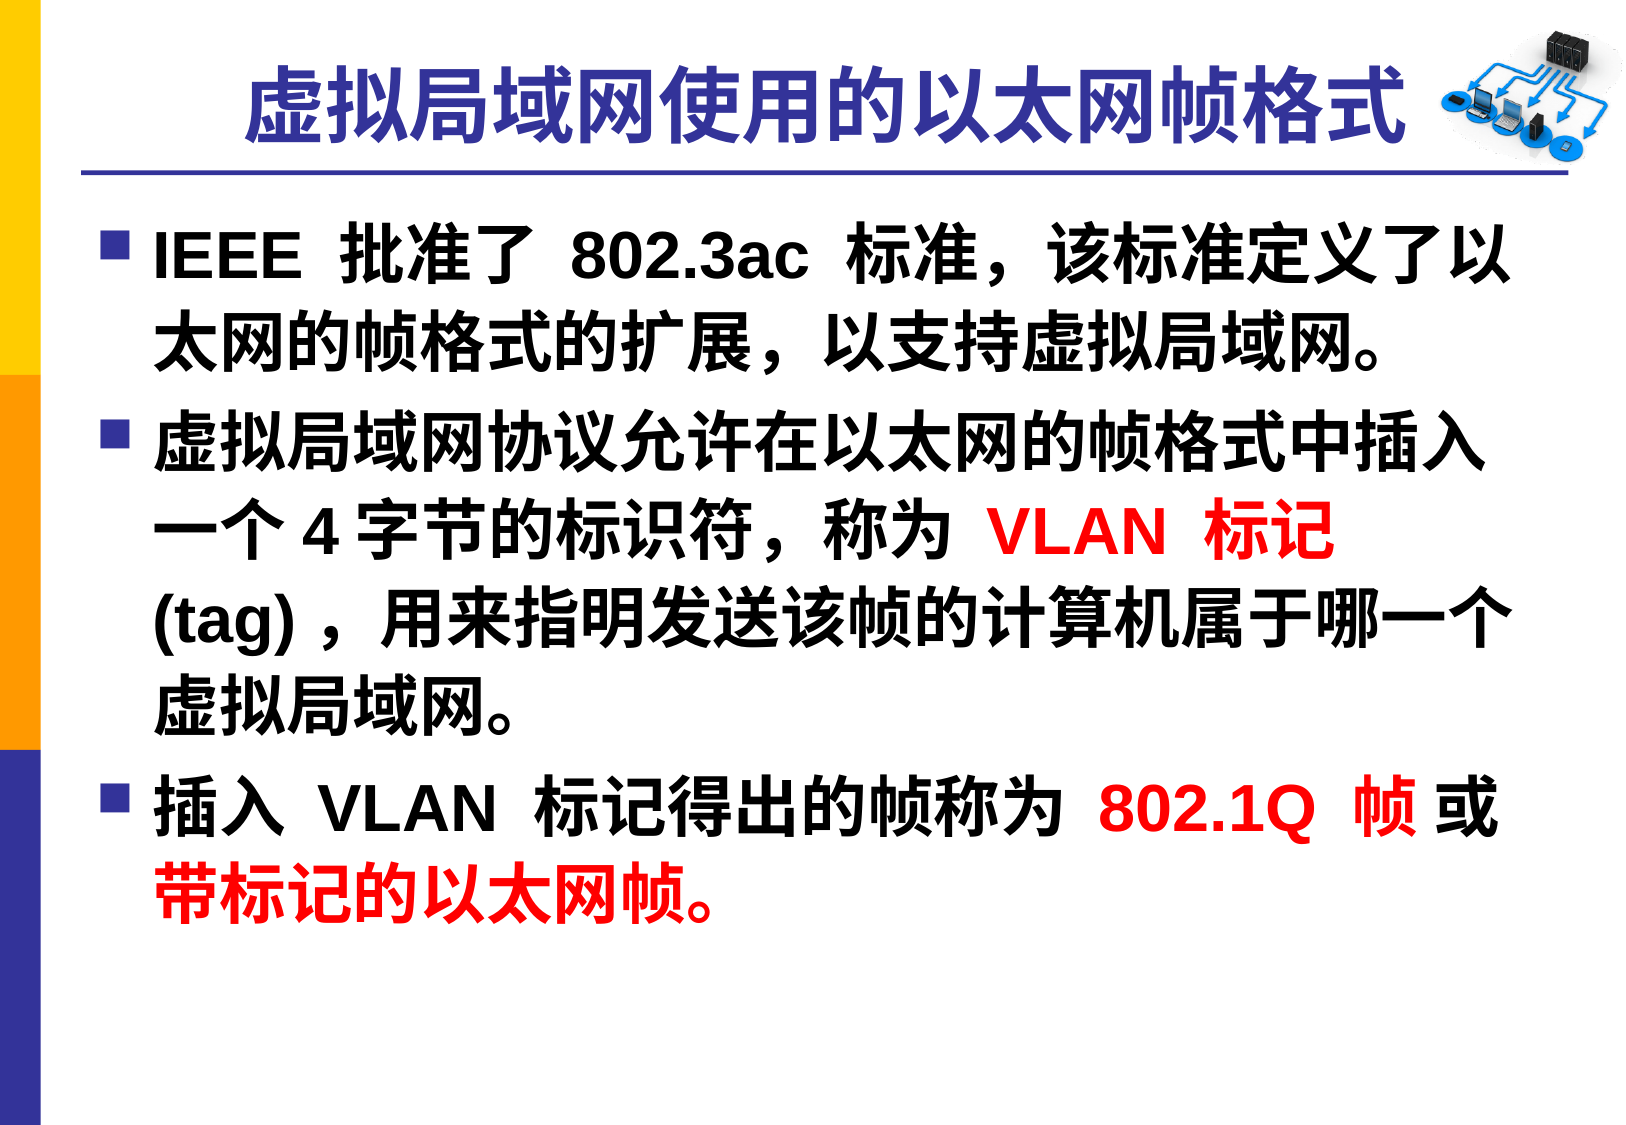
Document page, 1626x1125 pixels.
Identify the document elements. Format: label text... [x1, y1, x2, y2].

picture [1438, 30, 1624, 165]
list IEEE 批准了 802.3ac 标准，该标准定义了以太网的帧格式的扩展，以支持虚拟局域网。 虚拟局域网协议允许在以太网的帧格式中插入一个4字节的标识符，称为 VLAN 标记 (tag)，用来指明发送该帧的计算机属于哪一个虚拟局域网。 插入 VLAN 标记得出的帧称为 802.1Q 帧 或 带标记的以太网帧。 [81, 196, 1569, 1006]
title 虚拟局域网使用的以太网帧格式 [81, 30, 1569, 161]
